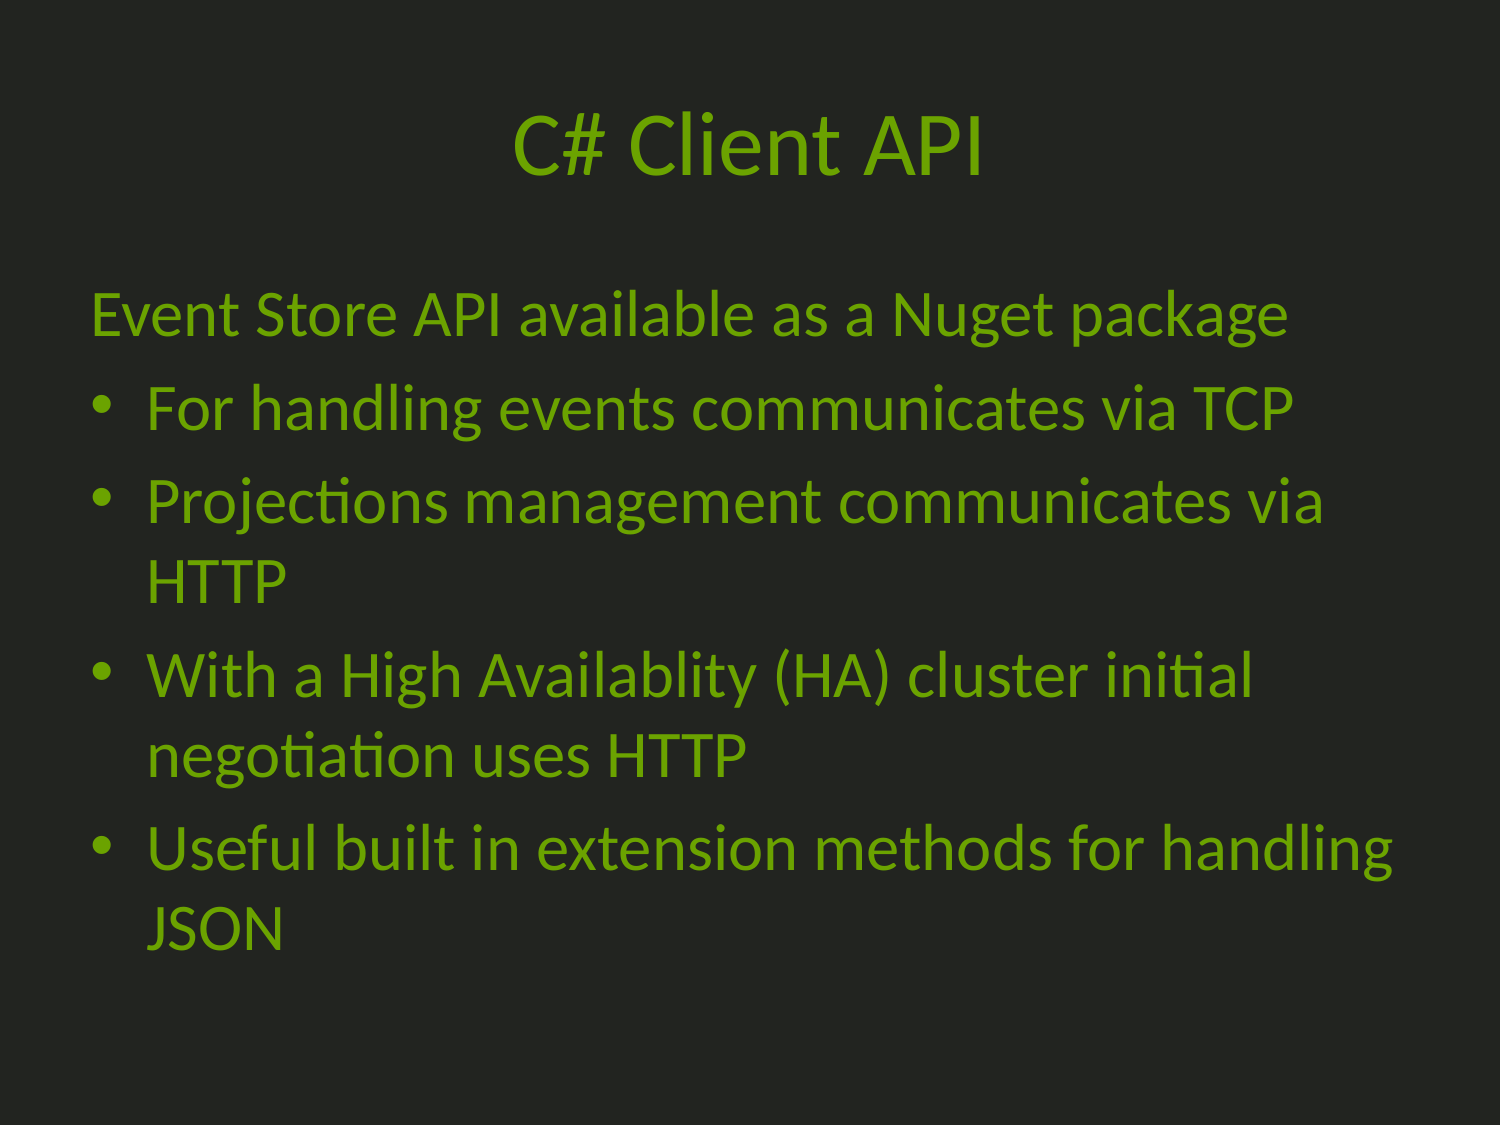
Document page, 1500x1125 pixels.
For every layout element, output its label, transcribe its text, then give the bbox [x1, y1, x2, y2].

title C# Client API [75, 45, 1425, 233]
list Event Store API available as a Nuget package For handling events communicates via TCP Projections management communicates via HTTP With a High Availablity (HA) cluster initial negotiation uses HTTP Useful built in extension methods for handling JSON [75, 262, 1425, 1005]
